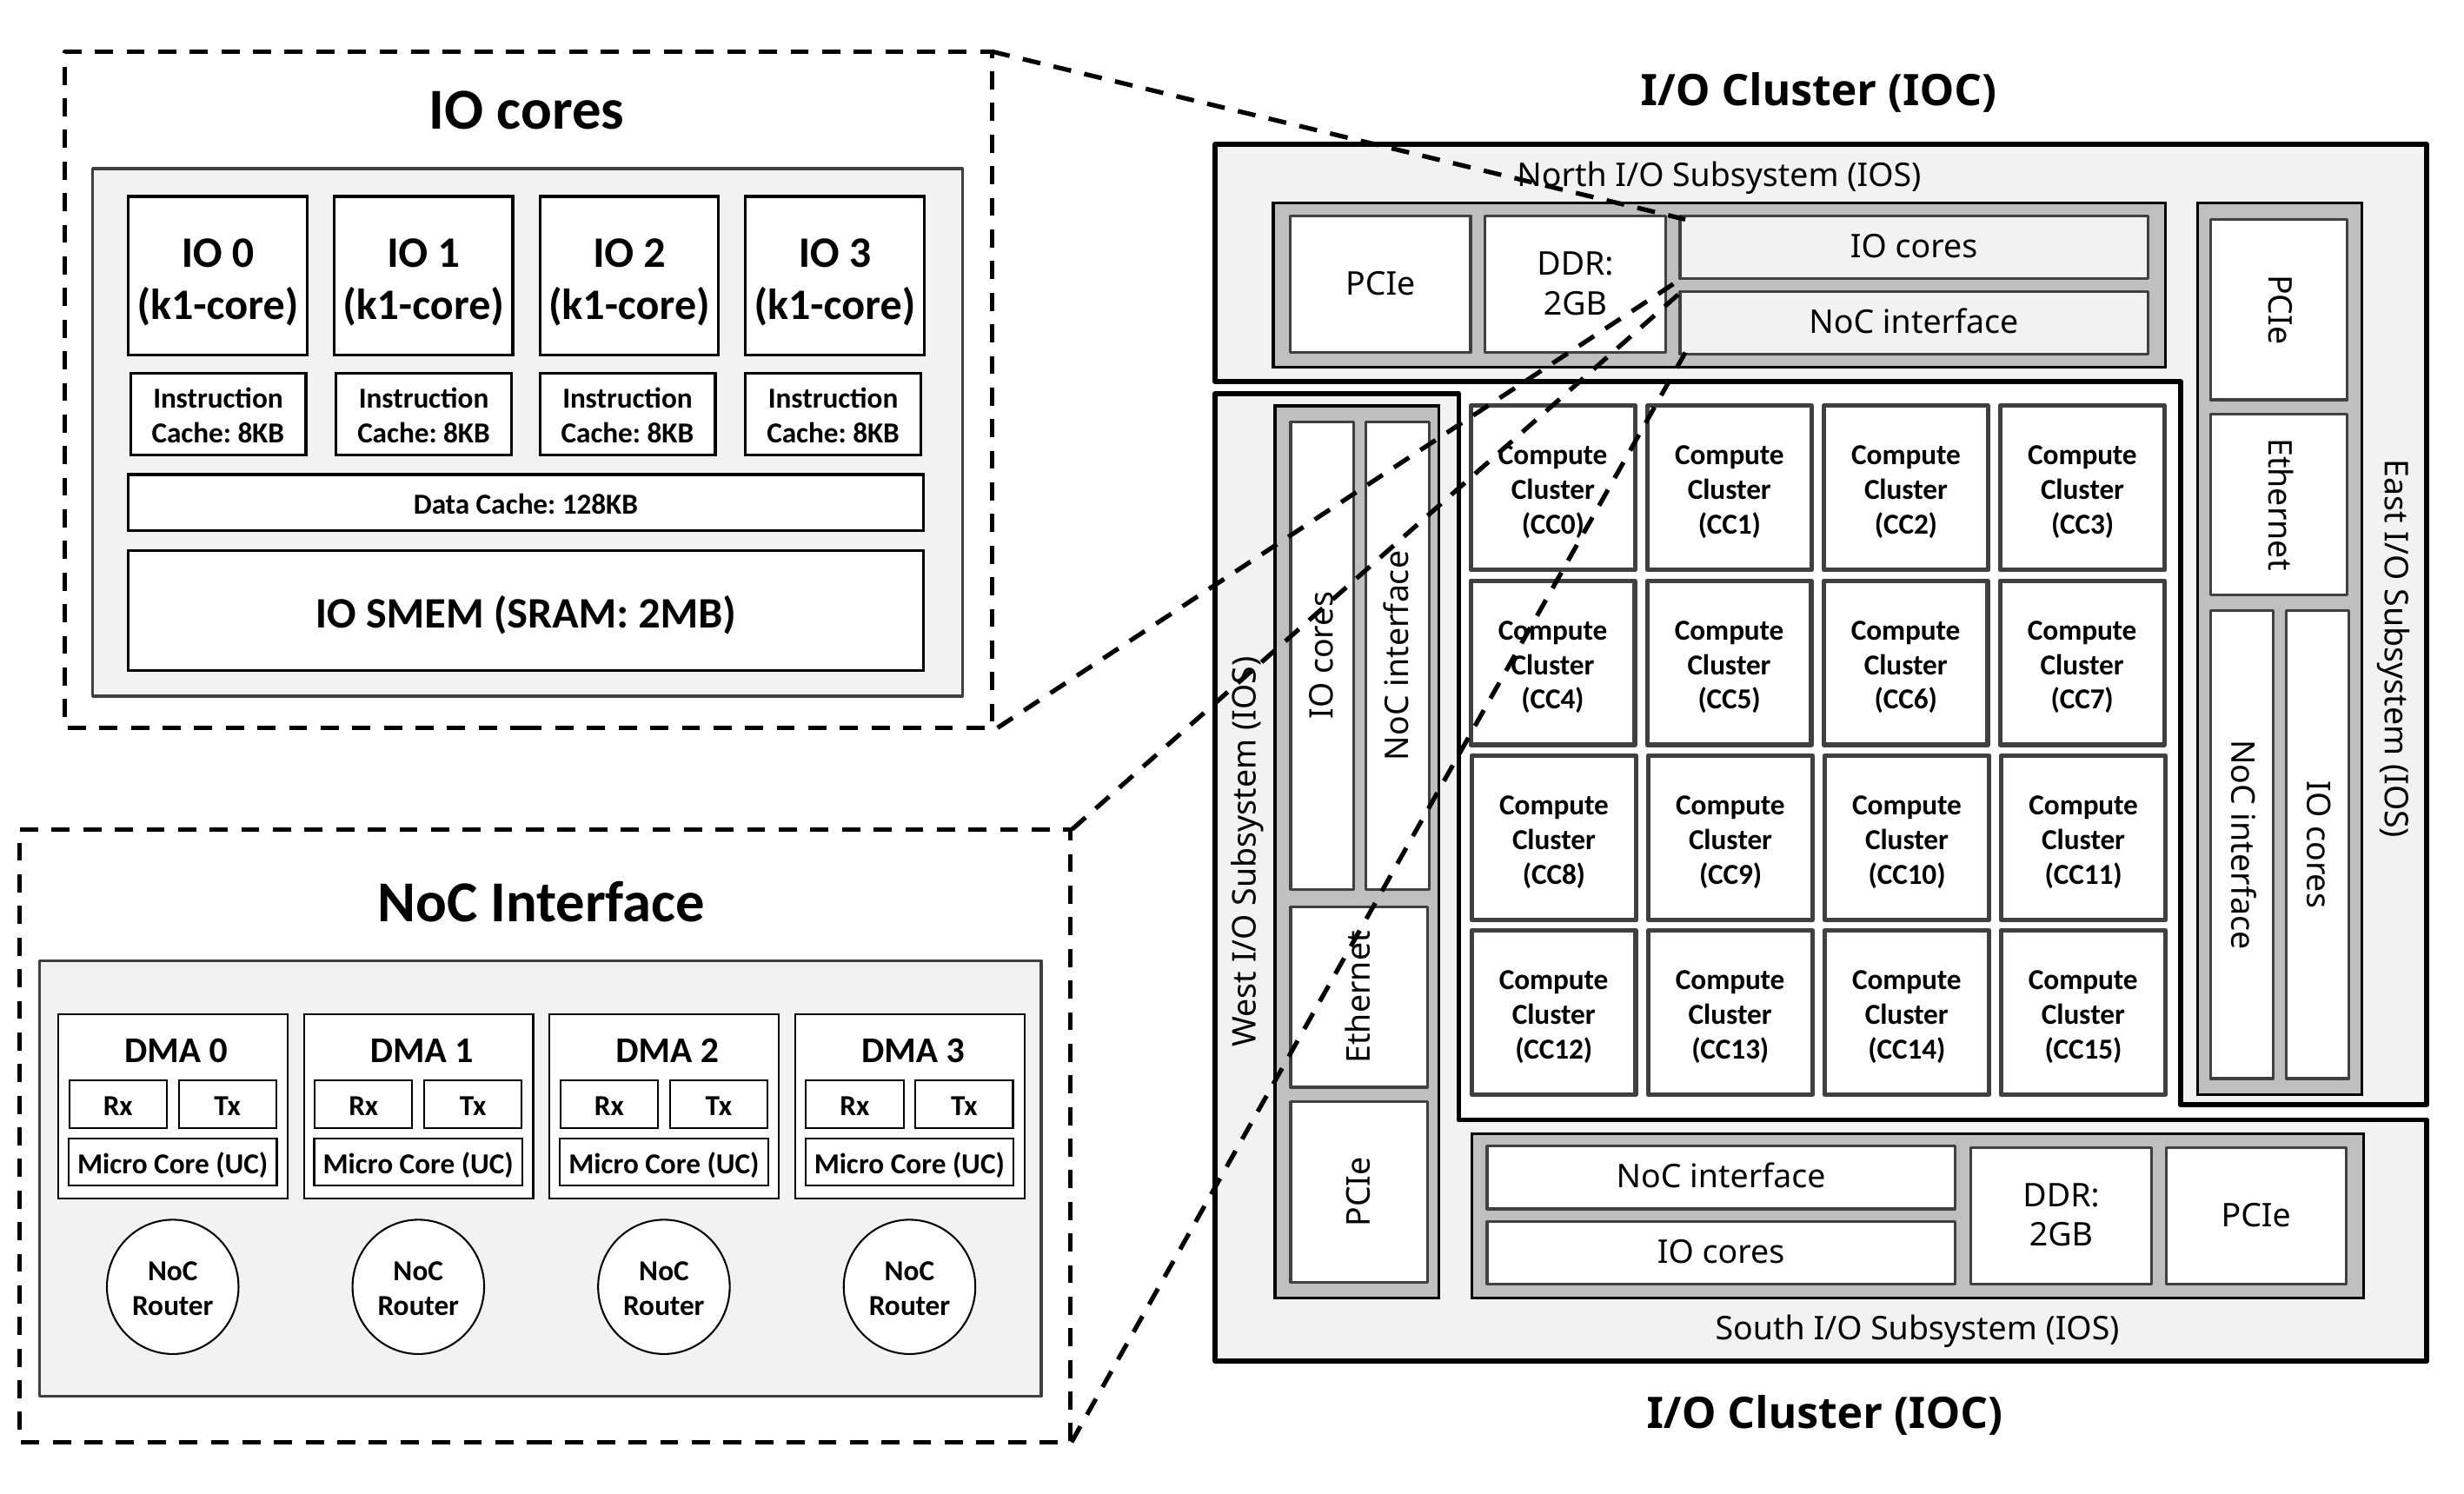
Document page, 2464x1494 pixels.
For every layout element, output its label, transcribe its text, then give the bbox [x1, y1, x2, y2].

text_box [1690, 203, 2166, 337]
text_box [2197, 203, 2362, 337]
text_box [1689, 1118, 2428, 1363]
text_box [1290, 216, 2149, 355]
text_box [1689, 1145, 1956, 1285]
text_box North I/O Subsystem (IOS) [1690, 144, 1997, 208]
text_box [92, 168, 963, 697]
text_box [2045, 775, 2464, 914]
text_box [1072, 290, 1683, 351]
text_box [548, 1012, 780, 1355]
text_box I/O Cluster (IOC) [1690, 59, 2096, 123]
text_box [64, 51, 993, 728]
text_box East I/O Subsystem (IOS) [2363, 483, 2427, 774]
text_box NoC Interface [290, 876, 793, 921]
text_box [1071, 352, 1686, 1443]
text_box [794, 1012, 1025, 1355]
text_box [1690, 143, 2428, 337]
text_box [39, 960, 1041, 1397]
text_box IO SMEM (SRAM: 2MB) [128, 550, 924, 671]
text_box [2179, 483, 2197, 774]
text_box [992, 51, 1686, 220]
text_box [128, 196, 308, 455]
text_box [334, 196, 514, 455]
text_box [745, 196, 925, 455]
text_box [2197, 483, 2362, 774]
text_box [997, 278, 1683, 728]
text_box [2090, 338, 2464, 476]
text_box Data Cache: 128KB [128, 475, 924, 531]
text_box [2197, 921, 2362, 1095]
text_box [2179, 921, 2428, 1106]
text_box IO cores [81, 57, 973, 154]
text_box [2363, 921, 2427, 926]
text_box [57, 1012, 289, 1355]
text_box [1970, 1146, 2347, 1285]
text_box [303, 1012, 534, 1355]
text_box I/O Cluster (IOC) [1687, 1383, 2102, 1446]
text_box [19, 829, 1066, 1443]
text_box South I/O Subsystem (IOS) [1689, 1298, 2195, 1361]
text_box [1689, 405, 2166, 1095]
text_box [1689, 368, 2086, 383]
text_box [1213, 227, 1273, 276]
text_box [1689, 362, 2086, 368]
text_box [1689, 1133, 2364, 1298]
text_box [539, 196, 719, 455]
text_box [1273, 227, 1285, 276]
